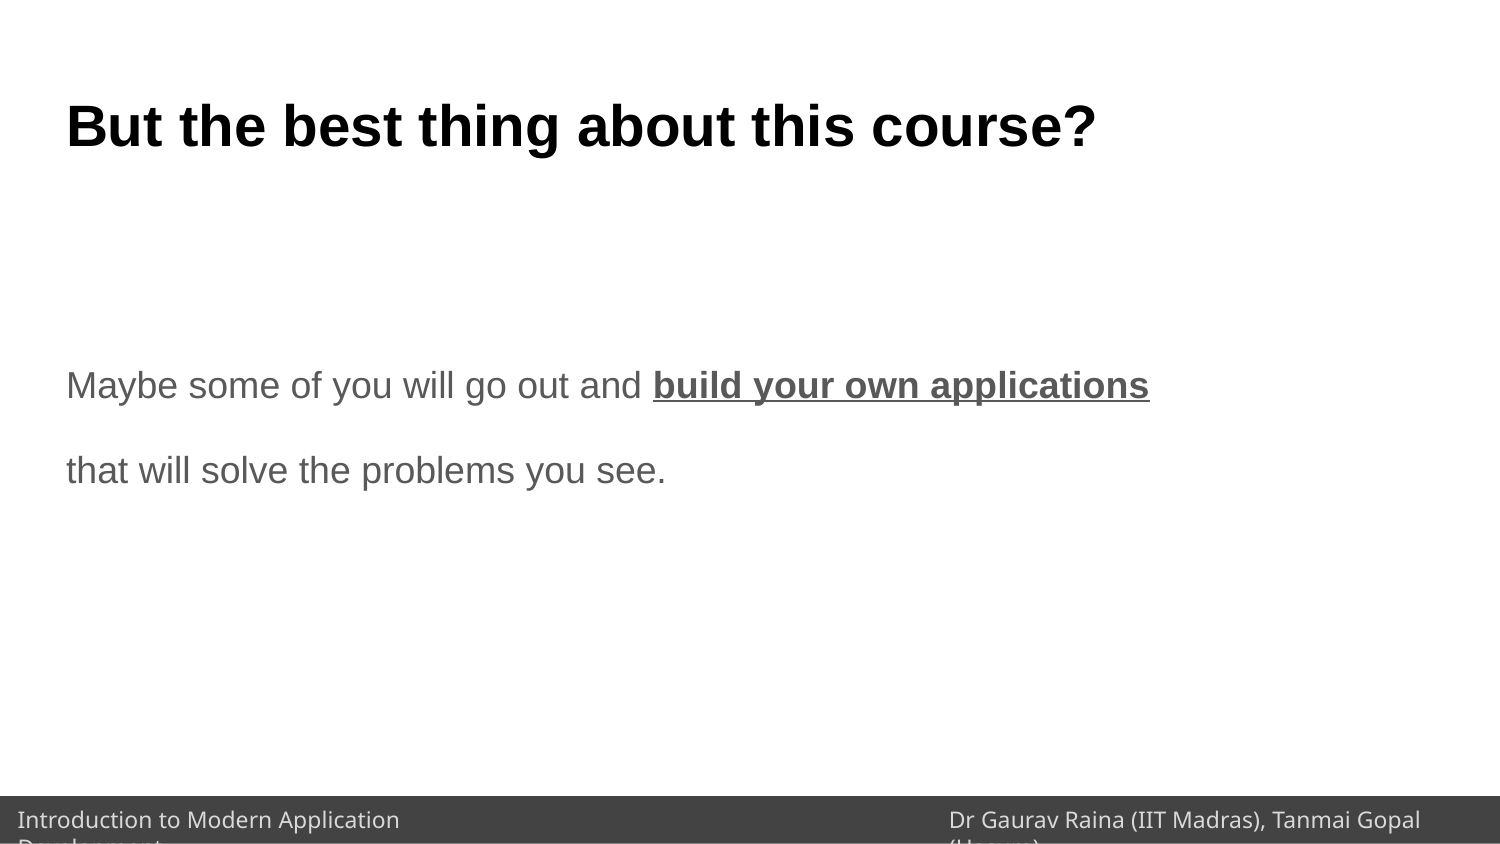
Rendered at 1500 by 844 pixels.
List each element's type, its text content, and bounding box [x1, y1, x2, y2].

title But the best thing about this course? [51, 72, 1449, 167]
list Maybe some of you will go out and build your own applications that will solve the problems you see. [51, 339, 1449, 531]
